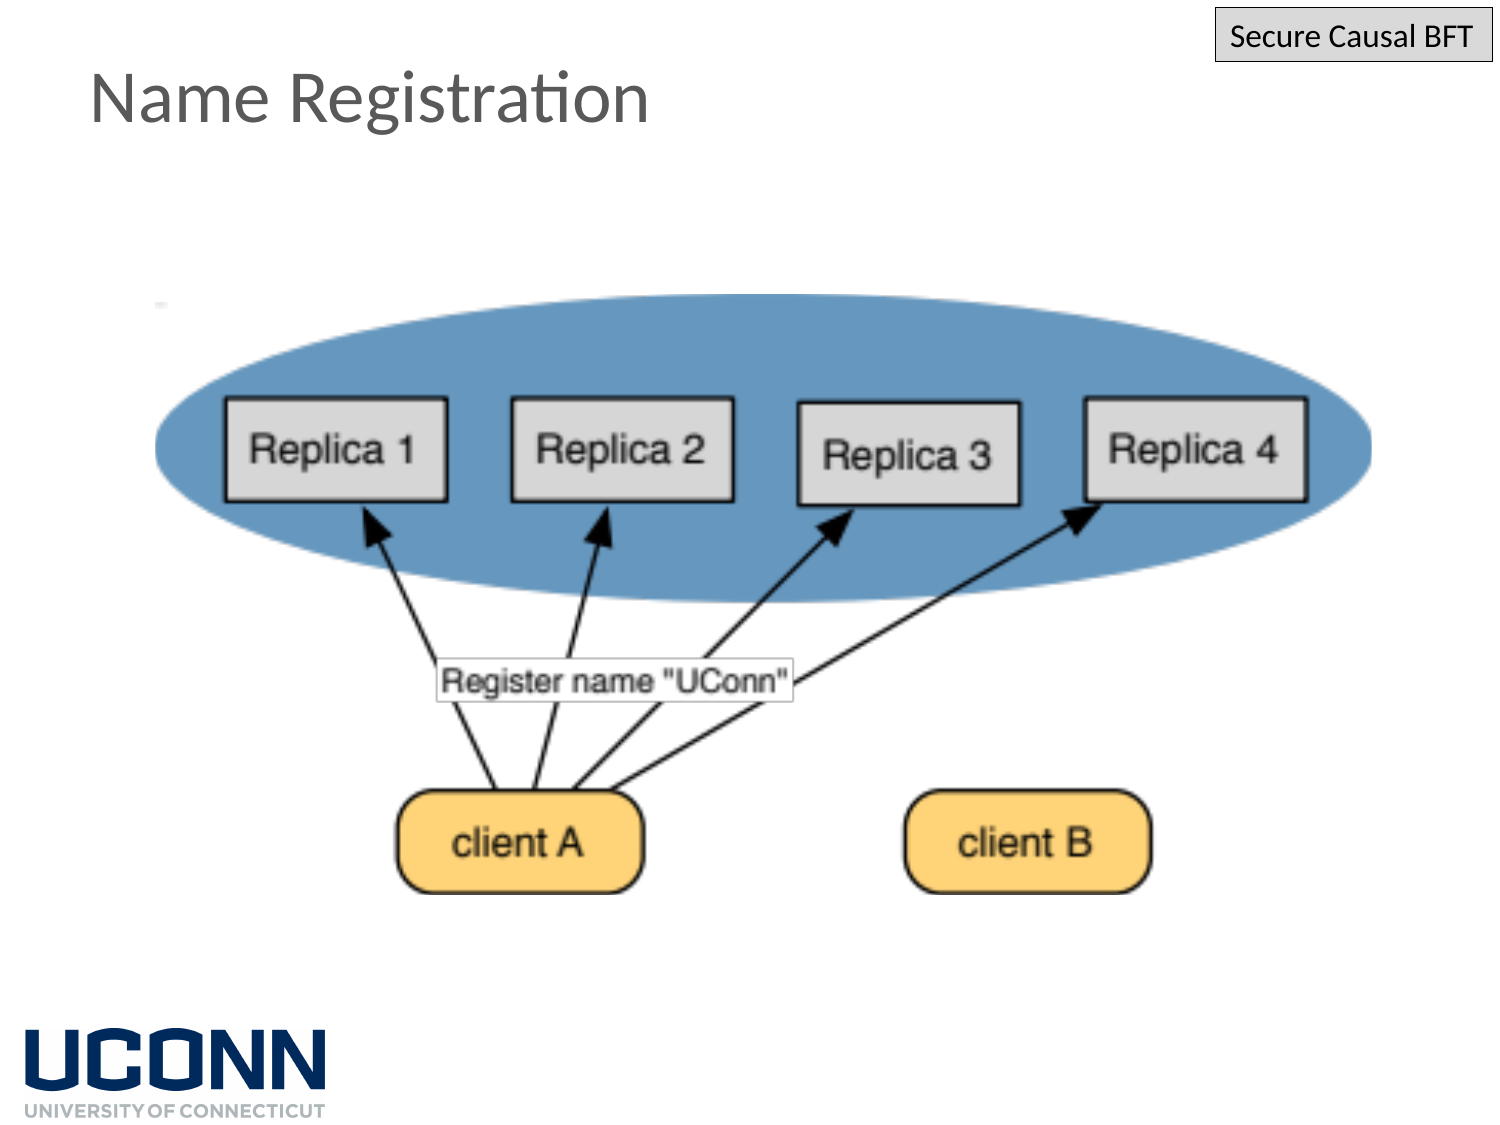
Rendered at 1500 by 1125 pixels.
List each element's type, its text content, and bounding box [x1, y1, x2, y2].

text_box Secure Causal BFT [1215, 7, 1493, 62]
picture [25, 1028, 325, 1118]
picture [155, 294, 1372, 895]
title Name Registration [75, 40, 1425, 172]
